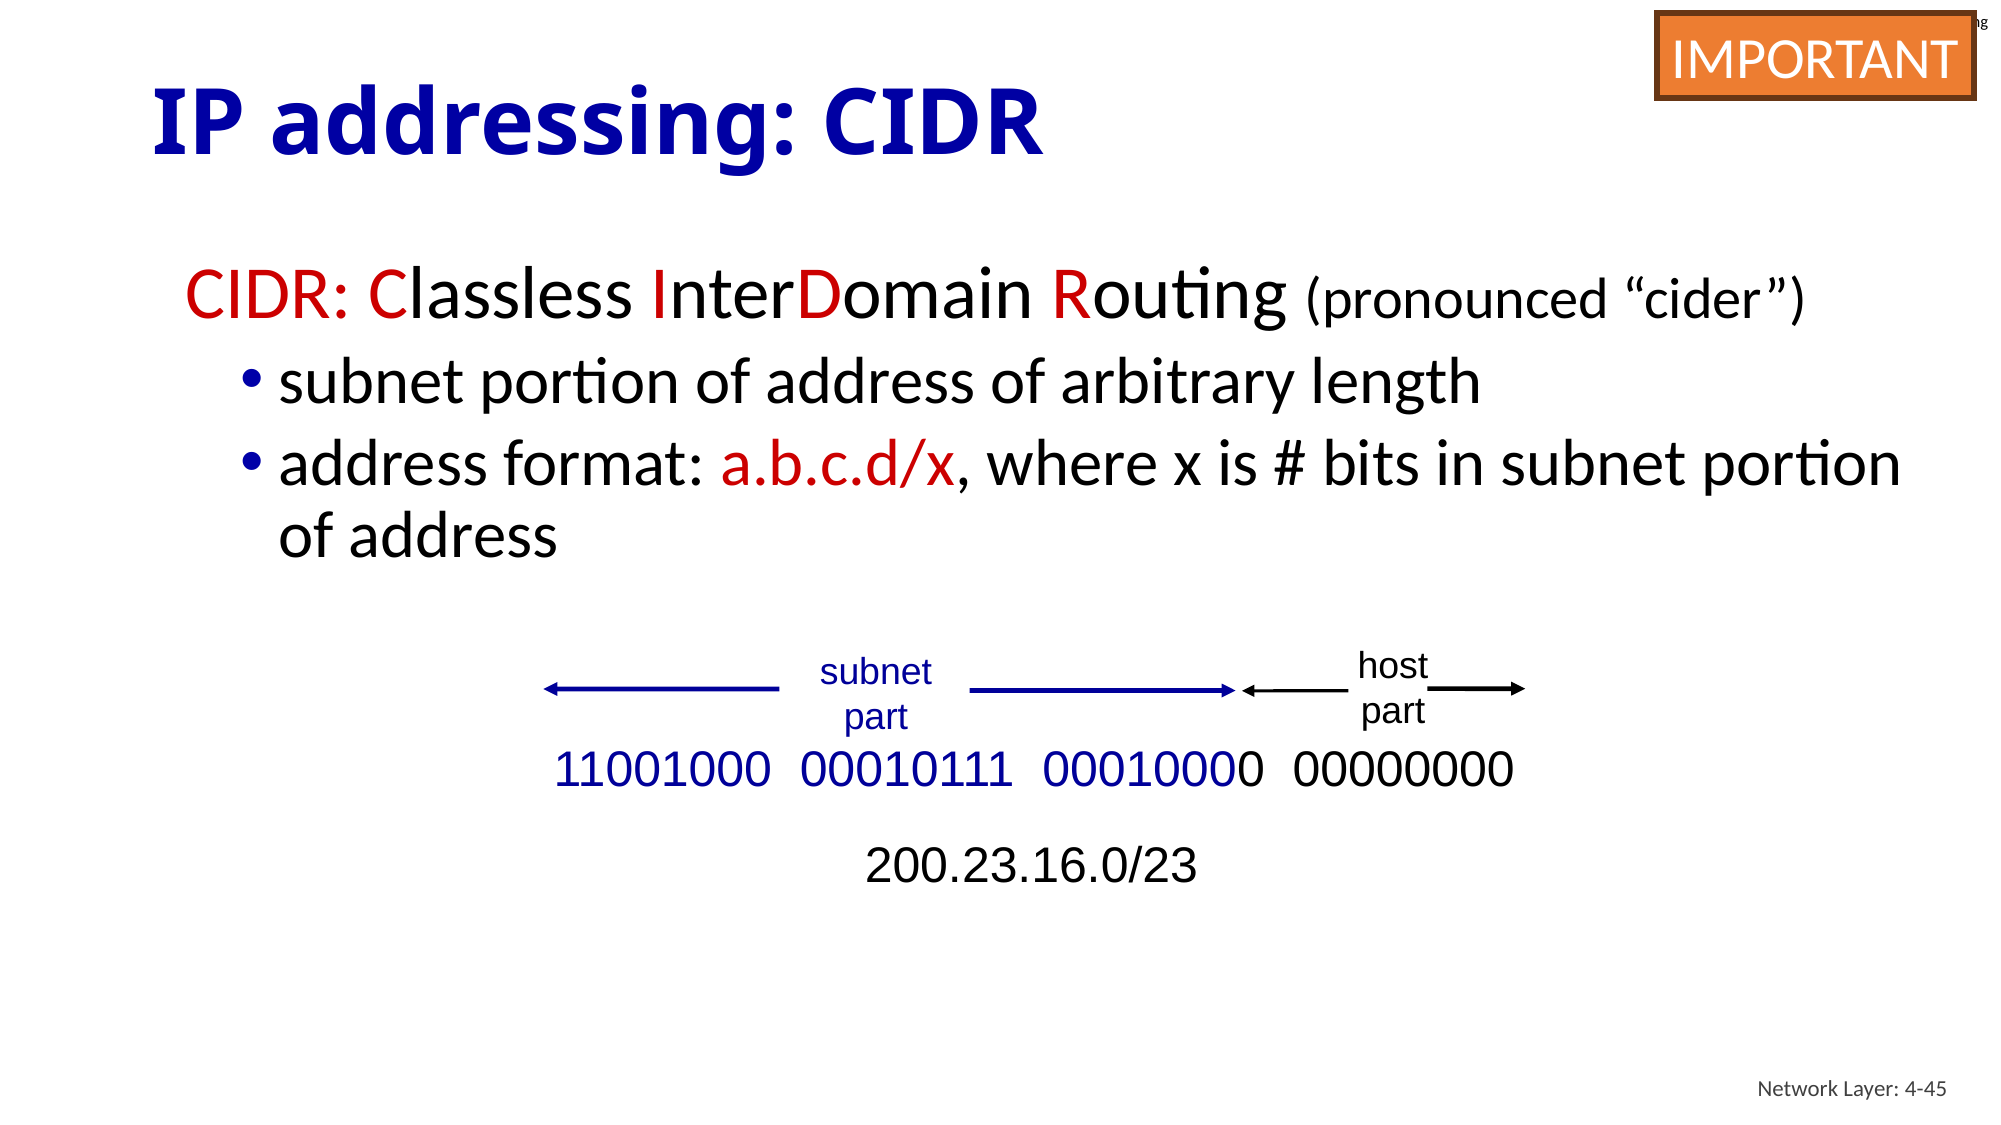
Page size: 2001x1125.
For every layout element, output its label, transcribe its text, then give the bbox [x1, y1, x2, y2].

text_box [531, 633, 1537, 901]
text_box IMPORTANT [1656, 12, 1975, 99]
title IP addressing: CIDR [137, 51, 1863, 198]
text_box CIDR: Classless InterDomain Routing (pronounced “cider”) subnet portion of address of arbitrary length address format: a.b.c.d/x, where x is # bits in subnet portion of address [149, 246, 1970, 588]
slide_number Network Layer: 4-45 [1512, 1056, 1963, 1117]
